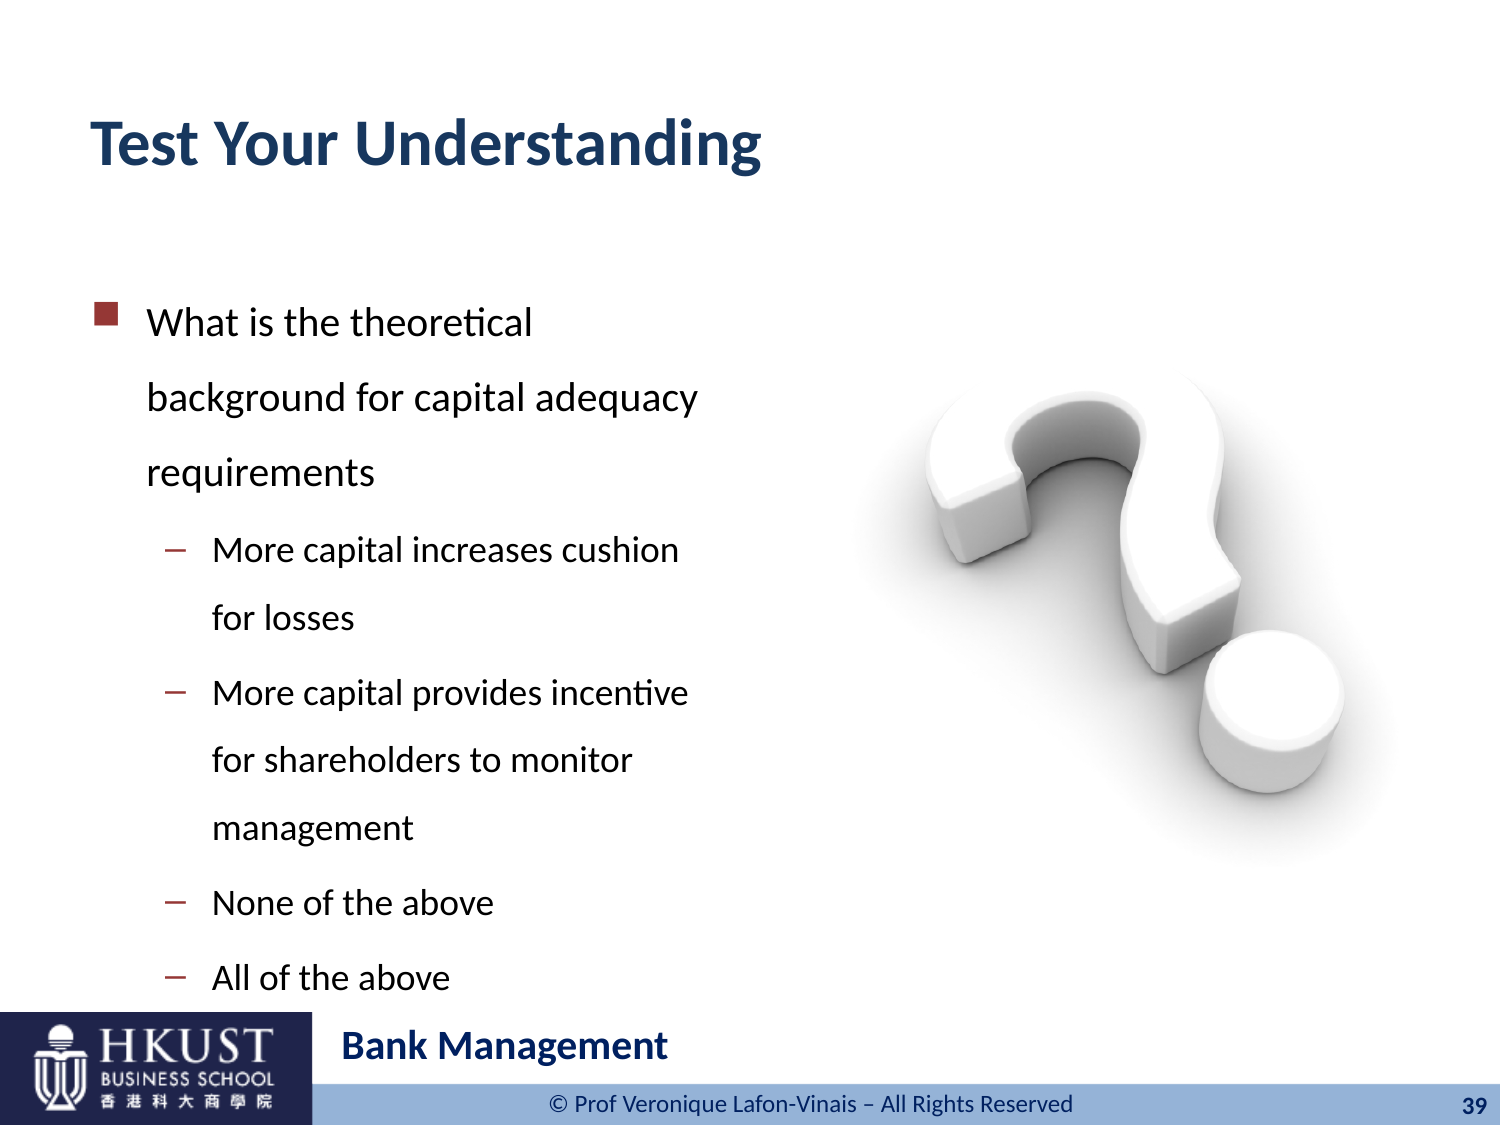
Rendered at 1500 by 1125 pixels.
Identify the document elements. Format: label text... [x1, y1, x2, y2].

list What is the theoretical background for capital adequacy requirements More capital increases cushion for losses More capital provides incentive for shareholders to monitor management None of the above All of the above [74, 262, 738, 1006]
picture [0, 1012, 1500, 1125]
slide_number 39 [1351, 1080, 1500, 1125]
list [824, 312, 1440, 884]
title Test Your Understanding [74, 44, 1426, 233]
footer Bank Management [326, 1007, 1500, 1078]
